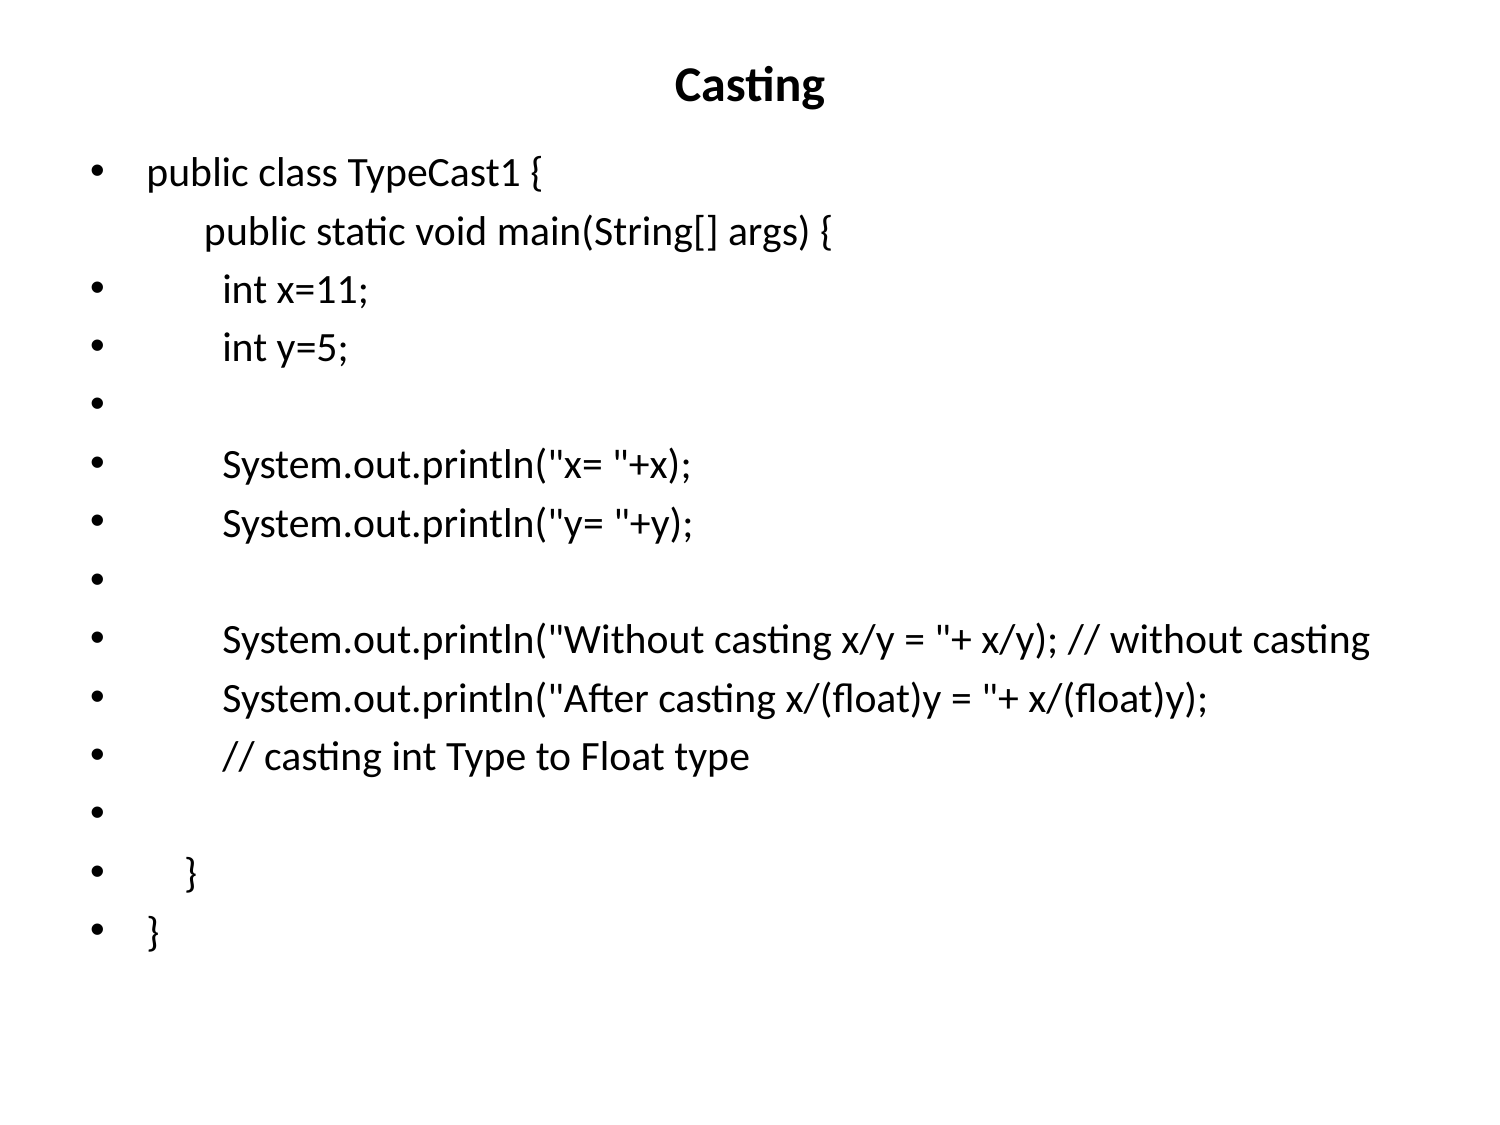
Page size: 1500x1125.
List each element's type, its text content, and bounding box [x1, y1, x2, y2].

list public class TypeCast1 { public static void main(String[] args) { int x=11; int y=5; System.out.println("x= "+x); System.out.println("y= "+y); System.out.println("Without casting x/y = "+ x/y); // without casting System.out.println("After casting x/(float)y = "+ x/(float)y); // casting int Type to Float type } } [75, 137, 1425, 1005]
title Casting [75, 37, 1425, 125]
